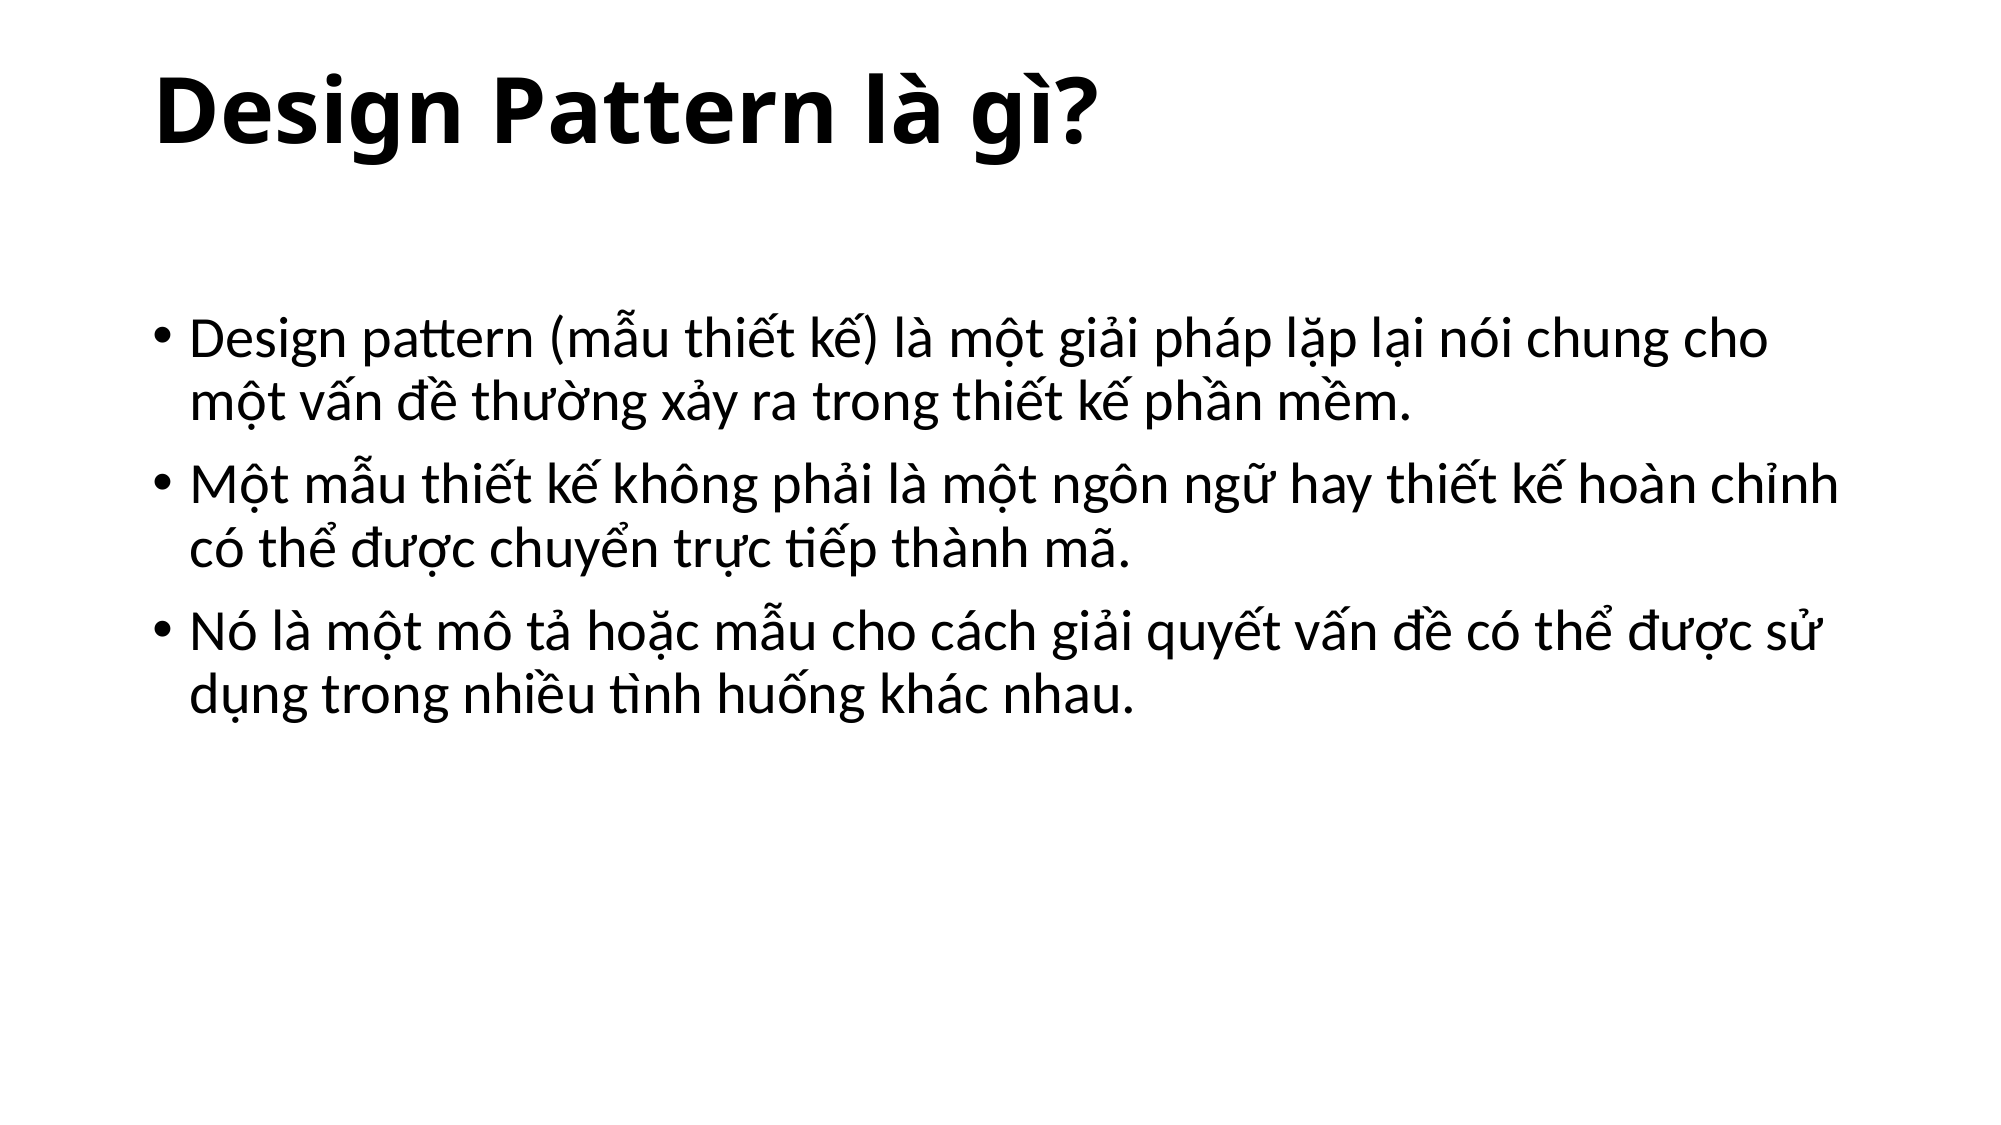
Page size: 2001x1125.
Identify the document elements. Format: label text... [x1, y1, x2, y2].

list Design pattern (mẫu thiết kế) là một giải pháp lặp lại nói chung cho một vấn đề thường xảy ra trong thiết kế phần mềm. Một mẫu thiết kế không phải là một ngôn ngữ hay thiết kế hoàn chỉnh có thể được chuyển trực tiếp thành mã. Nó là một mô tả hoặc mẫu cho cách giải quyết vấn đề có thể được sử dụng trong nhiều tình huống khác nhau. [137, 299, 1863, 1014]
title Design Pattern là gì? [137, 59, 1863, 278]
